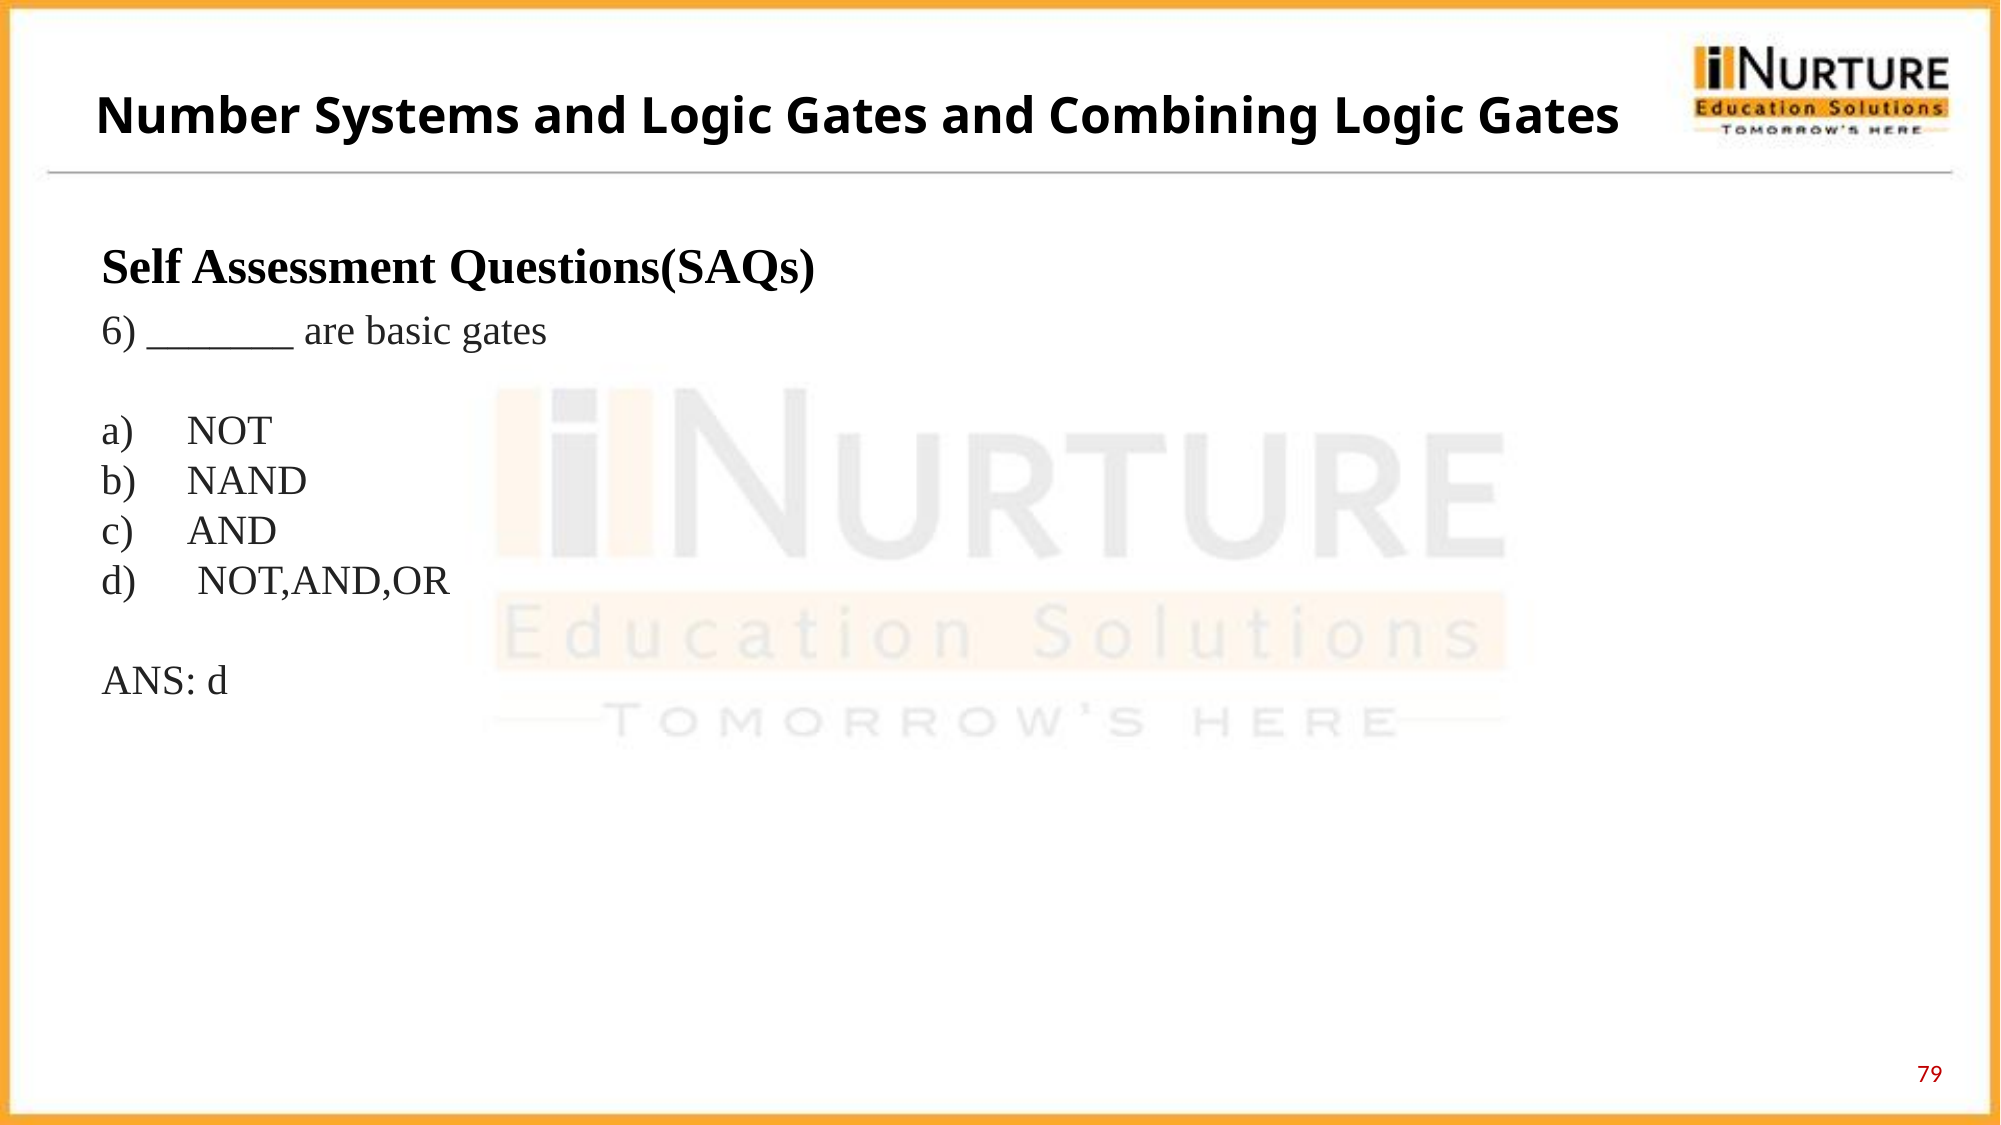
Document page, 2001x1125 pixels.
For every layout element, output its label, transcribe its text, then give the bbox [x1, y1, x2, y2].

text_box Number Systems and Logic Gates and Combining Logic Gates [80, 75, 1707, 151]
slide_number 79 [1861, 1042, 1958, 1103]
picture [0, 0, 2001, 1125]
text_box Self Assessment Questions(SAQs) [86, 226, 1081, 295]
text_box 6) _______ are basic gates NOT NAND AND NOT,AND,OR ANS: d [86, 295, 2000, 766]
